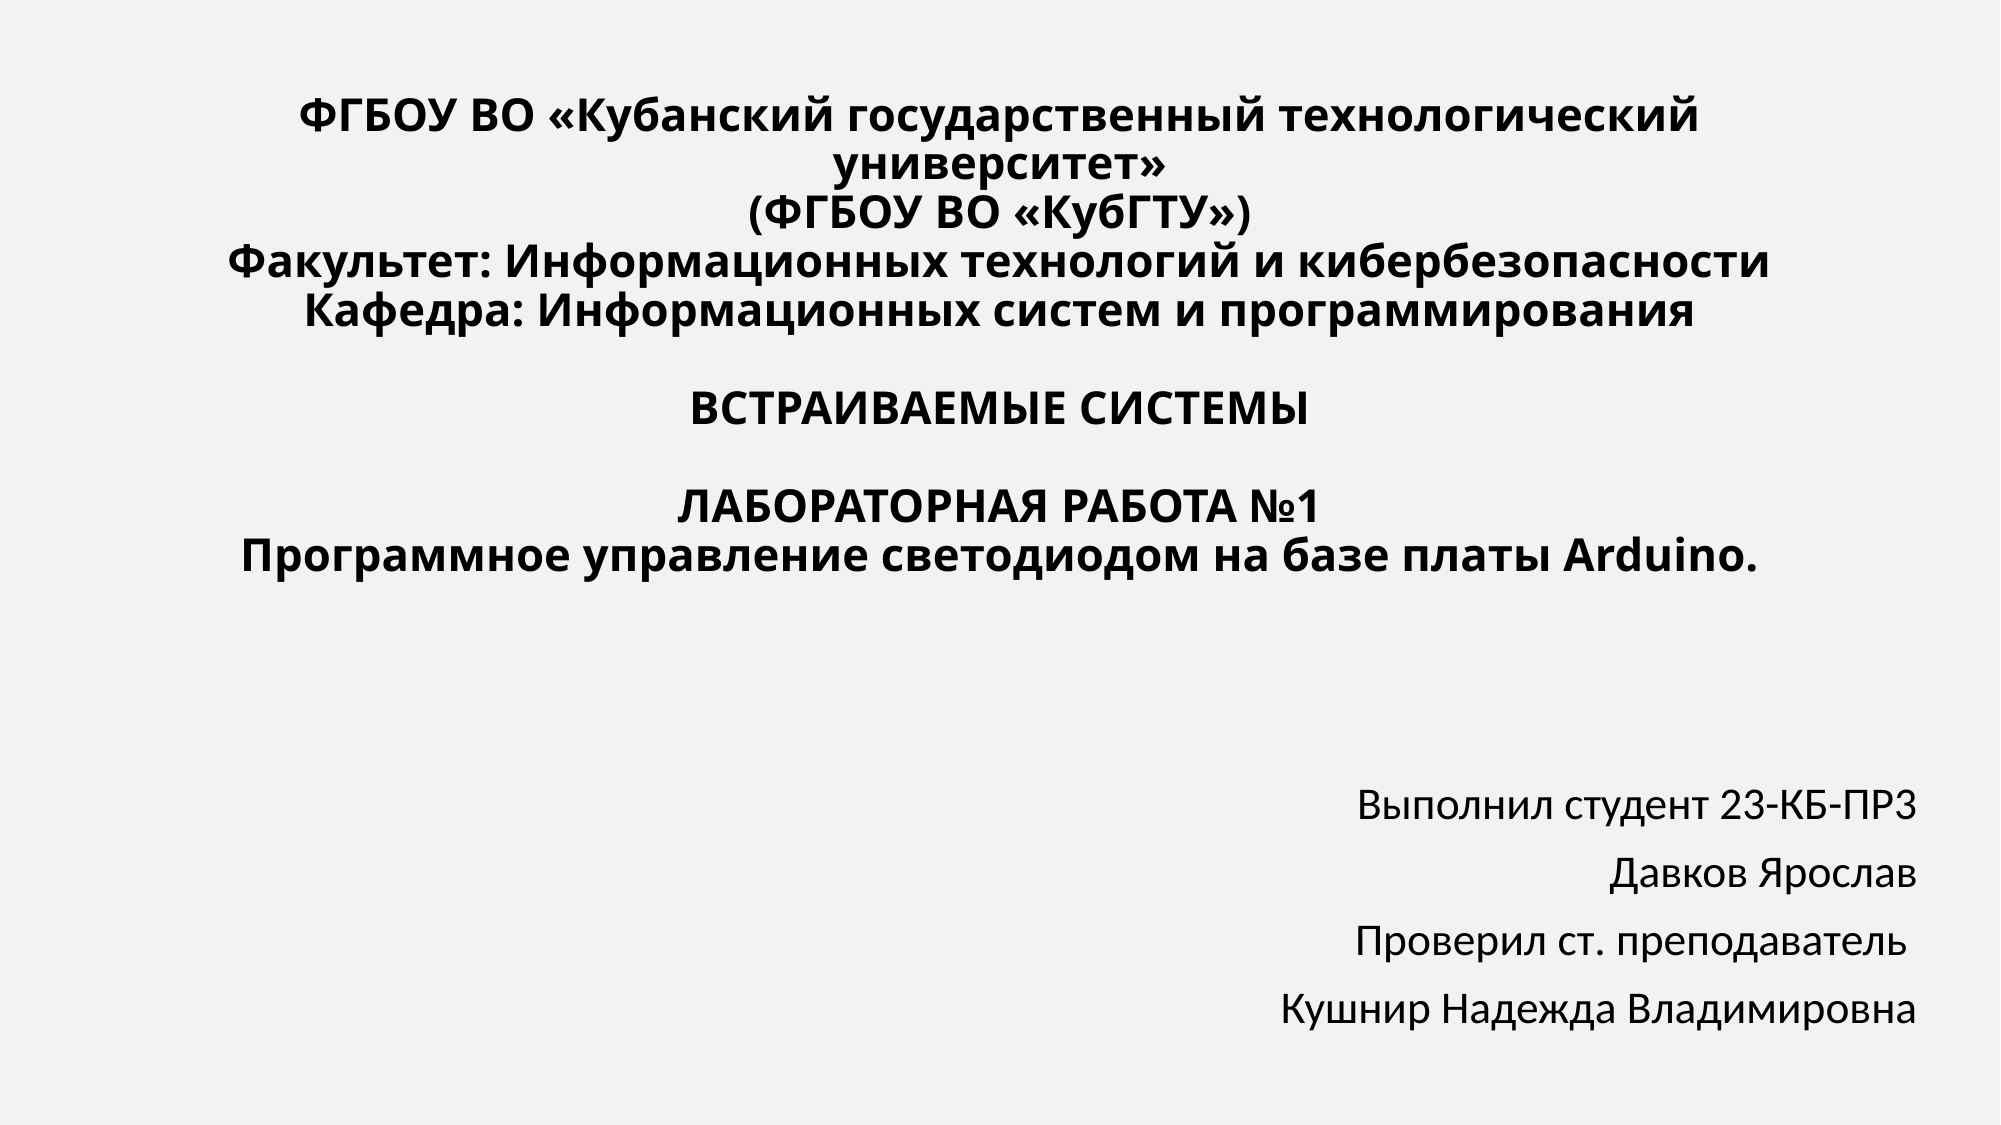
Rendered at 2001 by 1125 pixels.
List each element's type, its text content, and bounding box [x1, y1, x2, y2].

subtitle Выполнил студент 23-КБ-ПР3 Давков Ярослав Проверил ст. преподаватель Кушнир Надежда Владимировна [419, 772, 1933, 1043]
title ФГБОУ ВО «Кубанский государственный технологический университет» (ФГБОУ ВО «КубГТУ») Факультет: Информационных технологий и кибербезопасности Кафедра: Информационных систем и программирования ВСТРАИВАЕМЫЕ СИСТЕМЫ ЛАБОРАТОРНАЯ РАБОТА №1 Программное управление светодиодом на базе платы Arduino. [115, 82, 1885, 589]
